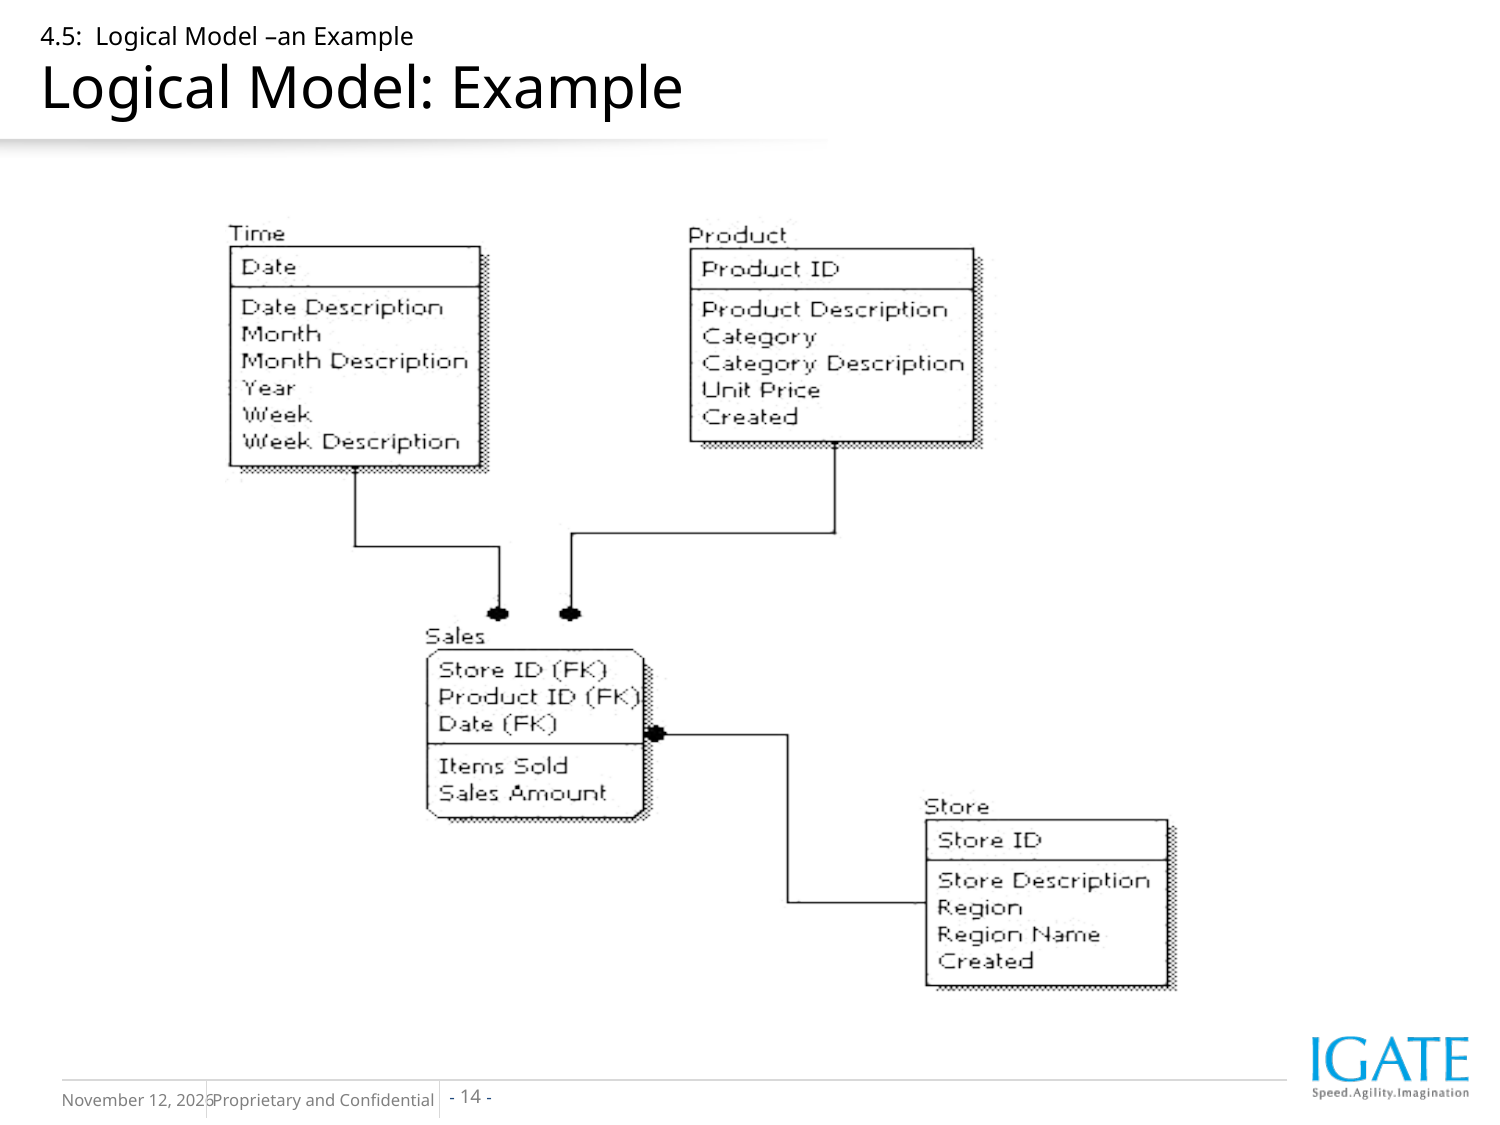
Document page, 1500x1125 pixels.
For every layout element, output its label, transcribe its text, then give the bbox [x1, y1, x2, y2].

picture [224, 199, 1201, 1001]
footer [512, 1042, 988, 1103]
title 4.5: Logical Model –an Example Logical Model: Example [25, 0, 1151, 141]
picture [1304, 1028, 1475, 1105]
picture [0, 112, 919, 174]
